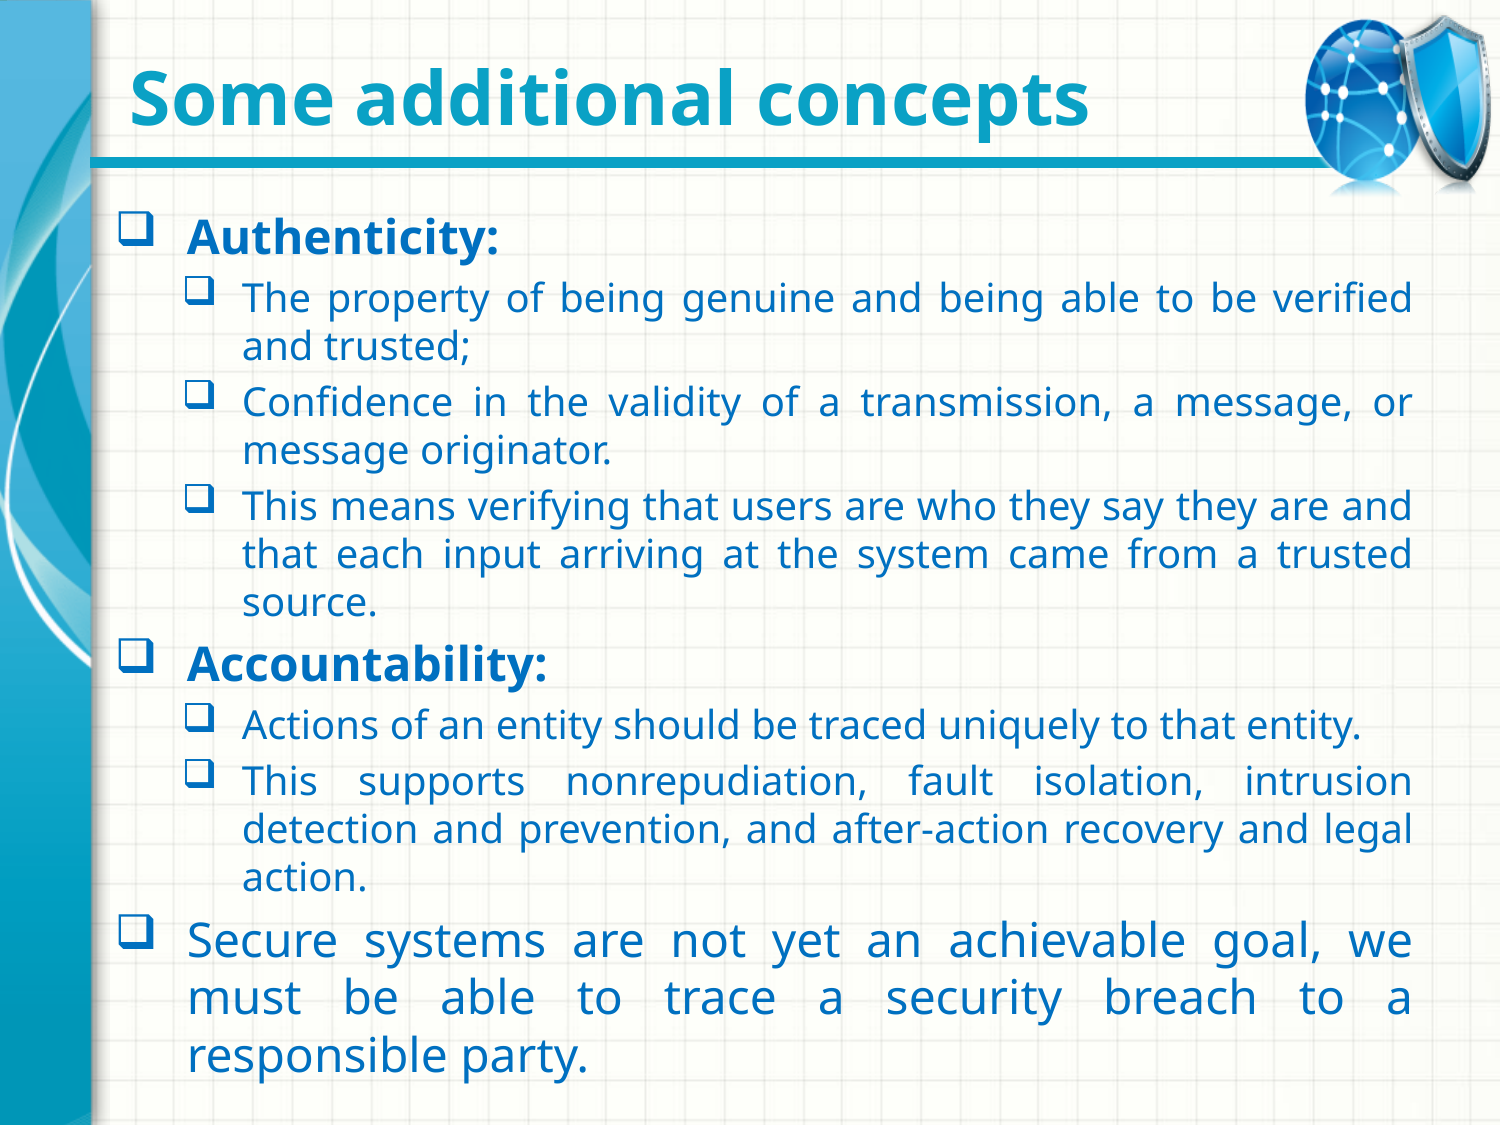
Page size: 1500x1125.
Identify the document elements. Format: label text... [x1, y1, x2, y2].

picture [0, 0, 1500, 1125]
list Authenticity: The property of being genuine and being able to be verified and trusted; Confidence in the validity of a transmission, a message, or message originator. This means verifying that users are who they say they are and that each input arriving at the system came from a trusted source. Accountability: Actions of an entity should be traced uniquely to that entity. This supports nonrepudiation, fault isolation, intrusion detection and prevention, and after-action recovery and legal action. Secure systems are not yet an achievable goal, we must be able to trace a security breach to a responsible party. [99, 191, 1475, 1100]
title Some additional concepts [99, 24, 1475, 167]
